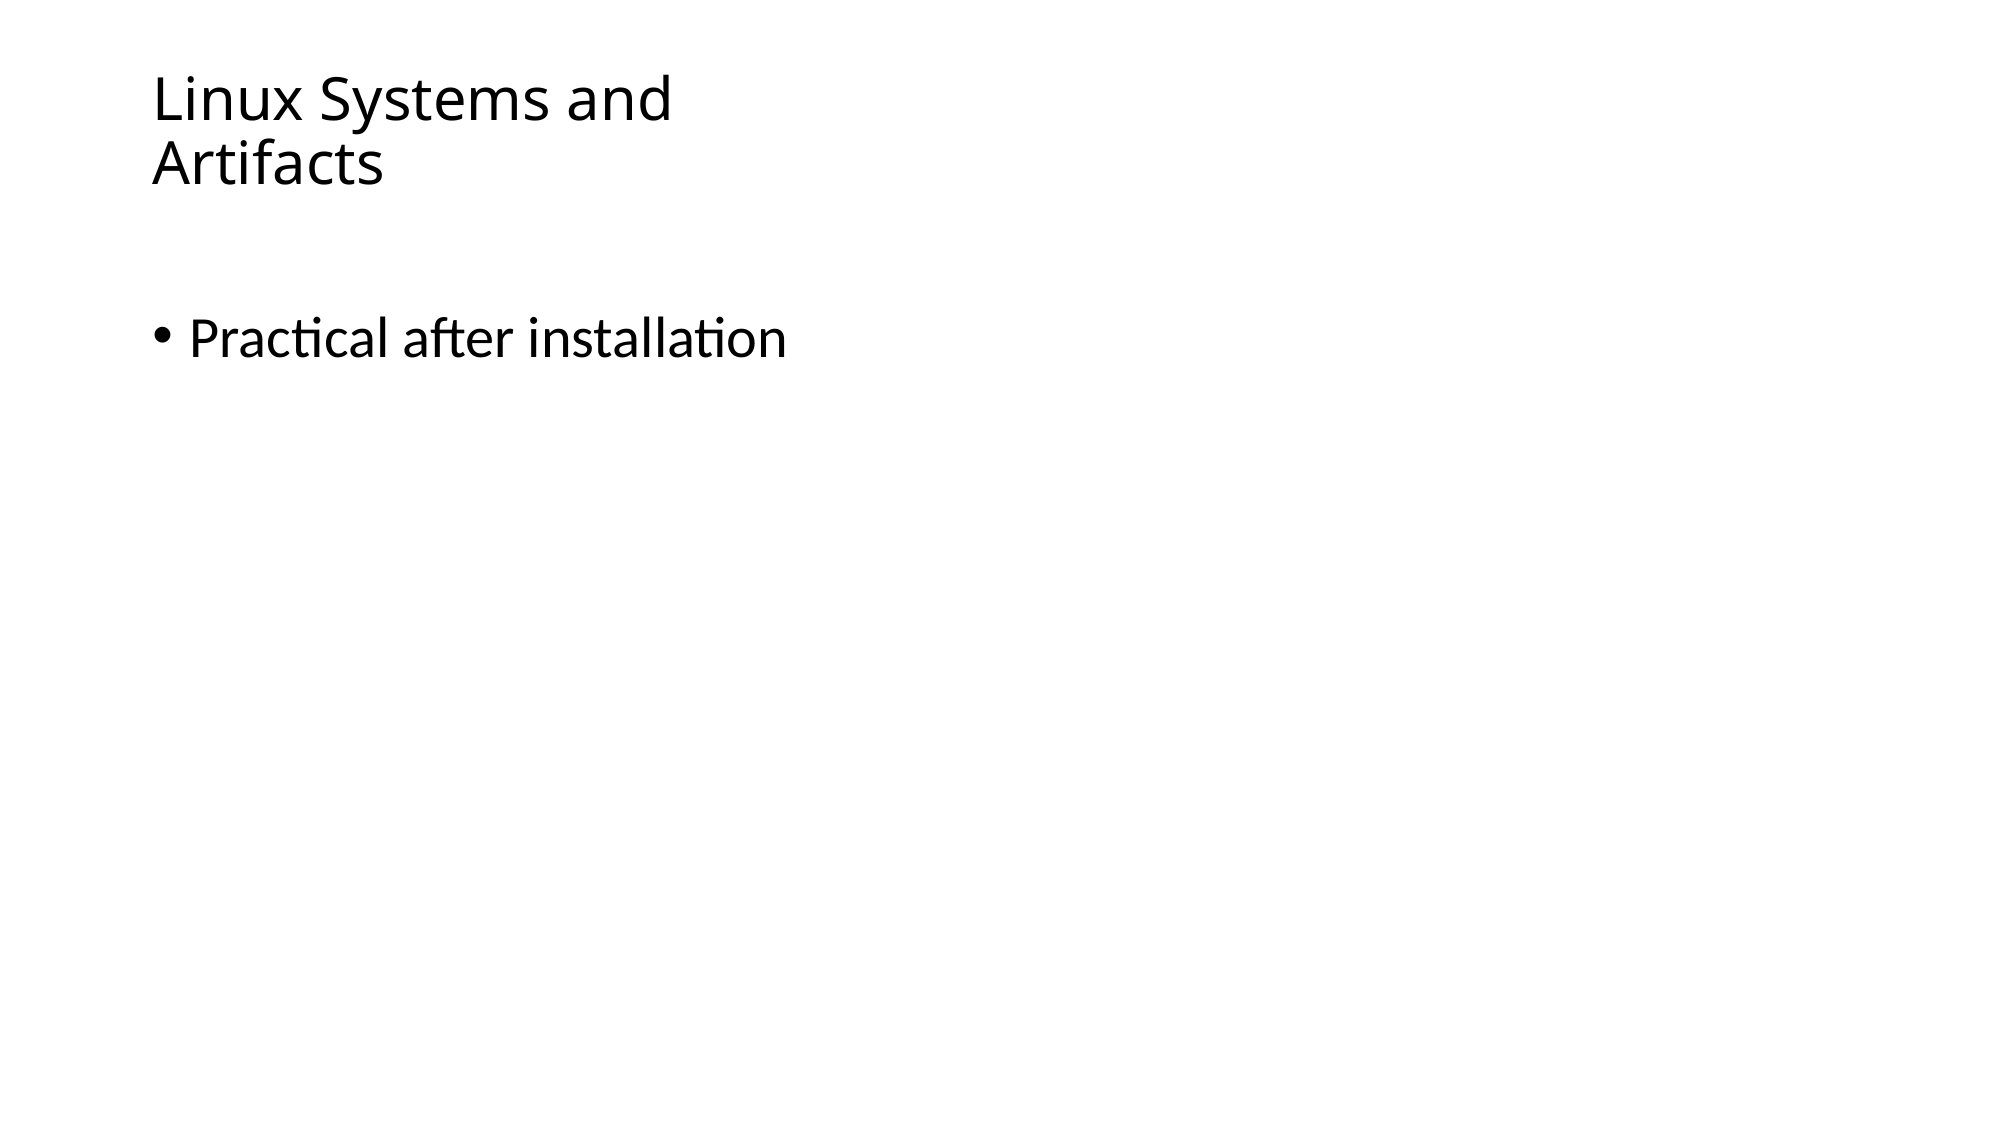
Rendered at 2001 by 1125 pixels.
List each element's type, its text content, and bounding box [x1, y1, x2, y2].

list Practical after installation [137, 299, 1863, 1014]
title Linux Systems and Artifacts [137, 59, 1863, 278]
